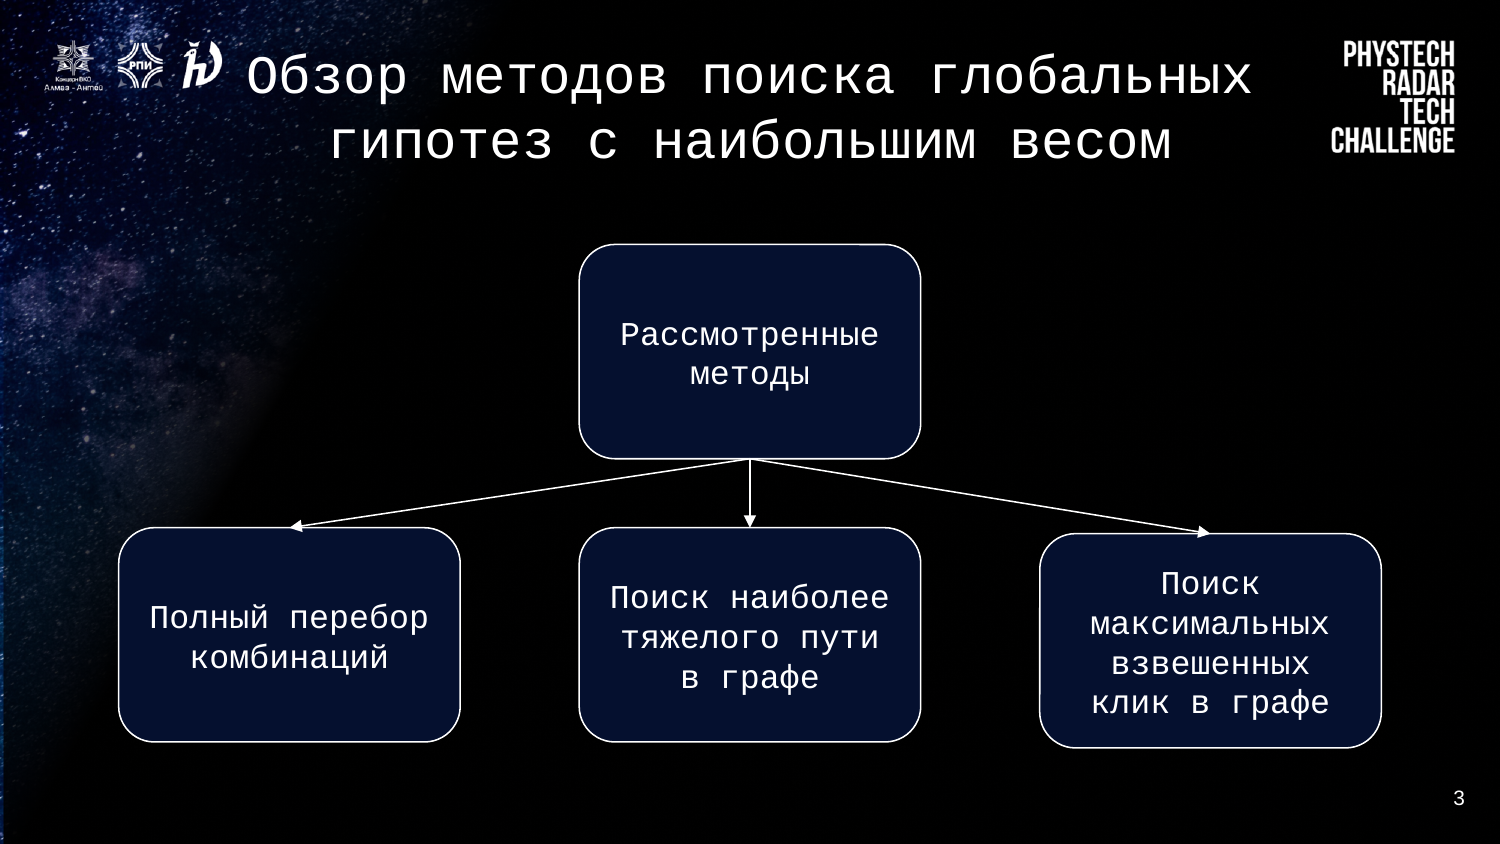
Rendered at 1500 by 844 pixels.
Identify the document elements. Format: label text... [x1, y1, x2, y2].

text_box Поиск максимальных взвешенных клик в графе [1039, 533, 1382, 748]
picture [0, 0, 1500, 844]
slide_number ‹#› [1389, 764, 1480, 830]
text_box Рассмотренные методы [579, 244, 921, 457]
title Обзор методов поиска глобальных гипотез с наибольшим весом [128, 24, 1372, 198]
text_box Поиск наиболее тяжелого пути в графе [579, 535, 921, 742]
text_box Полный перебор комбинаций [118, 527, 461, 742]
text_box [751, 458, 1211, 534]
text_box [289, 458, 751, 528]
